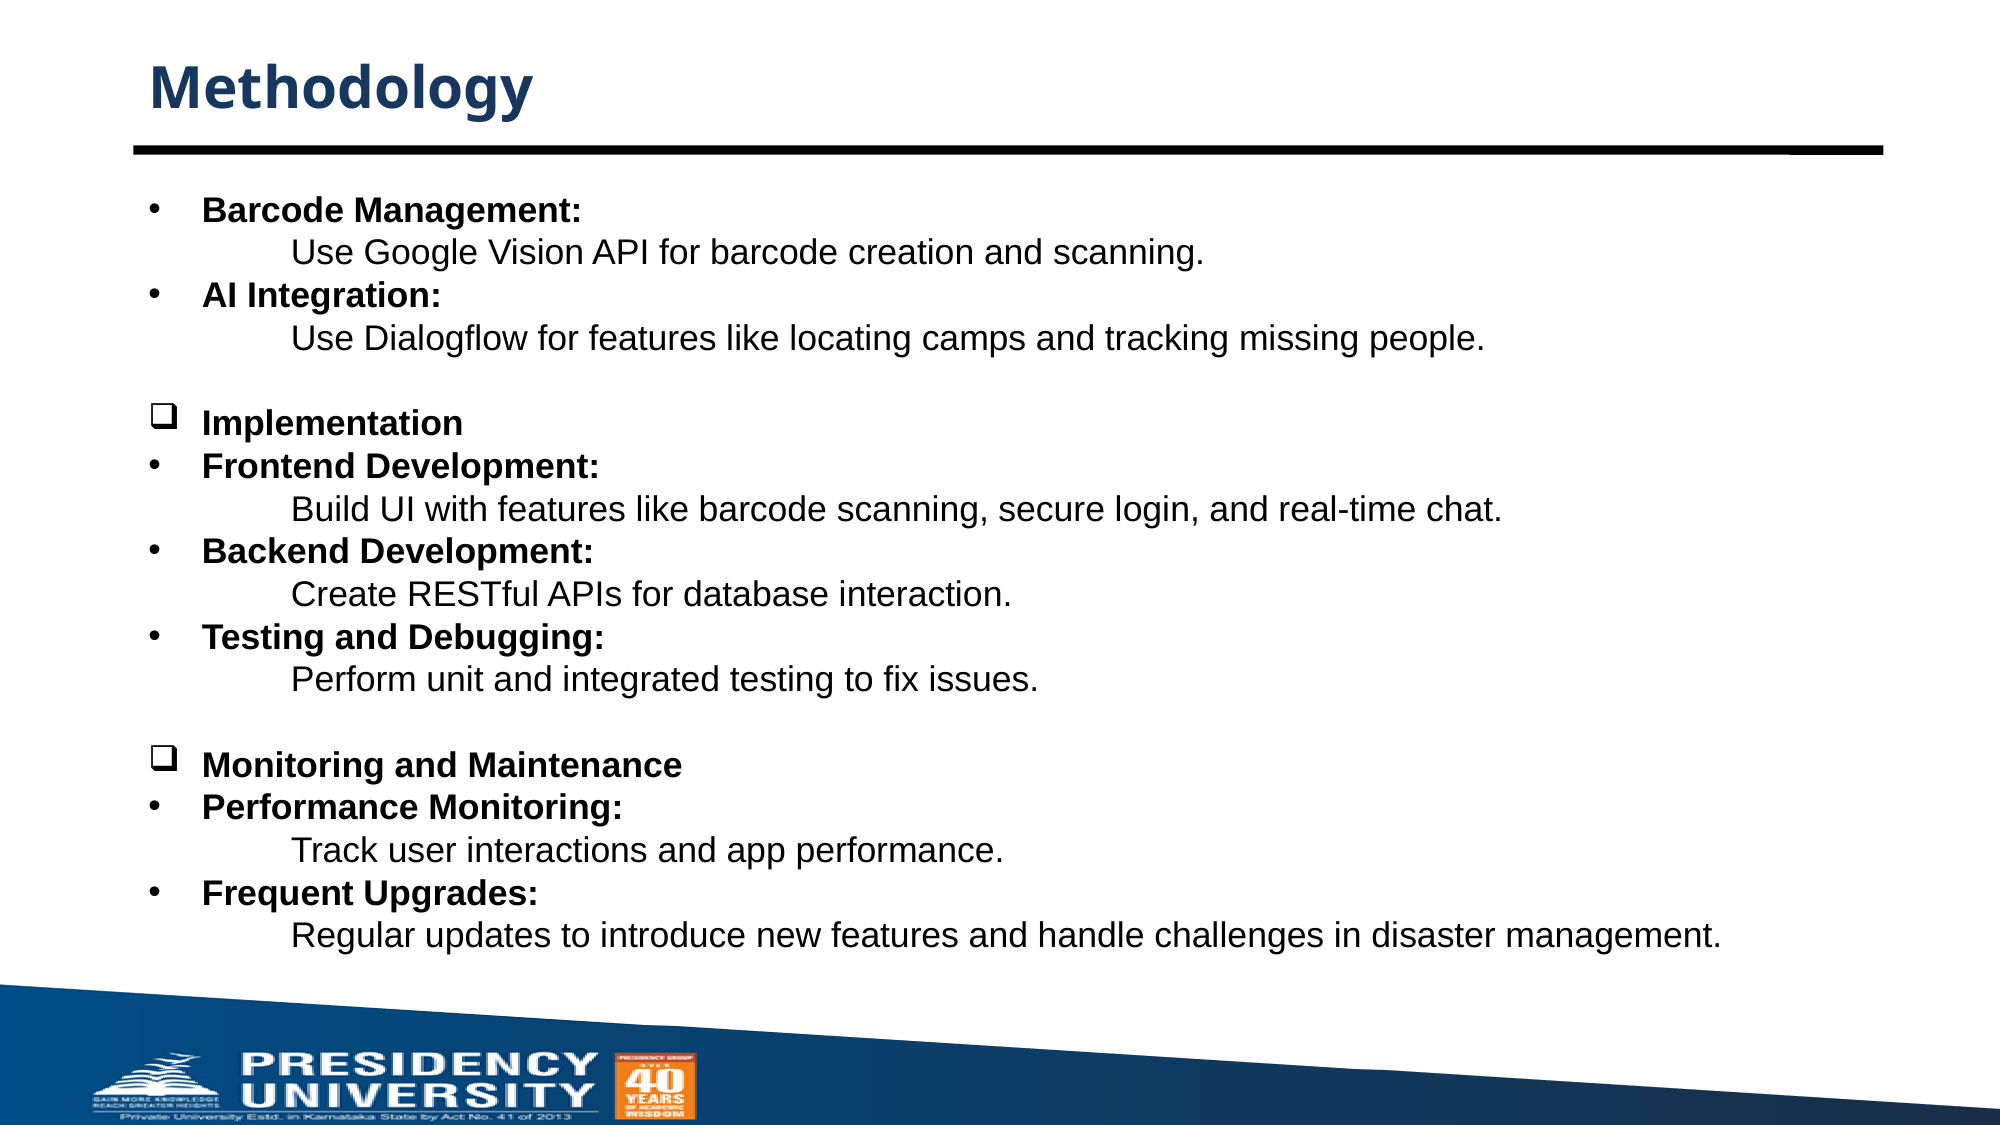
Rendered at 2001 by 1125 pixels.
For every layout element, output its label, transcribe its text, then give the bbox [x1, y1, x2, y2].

title Methodology [133, 45, 1884, 125]
list Barcode Management: Use Google Vision API for barcode creation and scanning. AI Integration: Use Dialogflow for features like locating camps and tracking missing people. Implementation Frontend Development: Build UI with features like barcode scanning, secure login, and real-time chat. Backend Development: Create RESTful APIs for database interaction. Testing and Debugging: Perform unit and integrated testing to fix issues. Monitoring and Maintenance Performance Monitoring: Track user interactions and app performance. Frequent Upgrades: Regular updates to introduce new features and handle challenges in disaster management. [133, 179, 1884, 968]
picture [0, 982, 2000, 1125]
